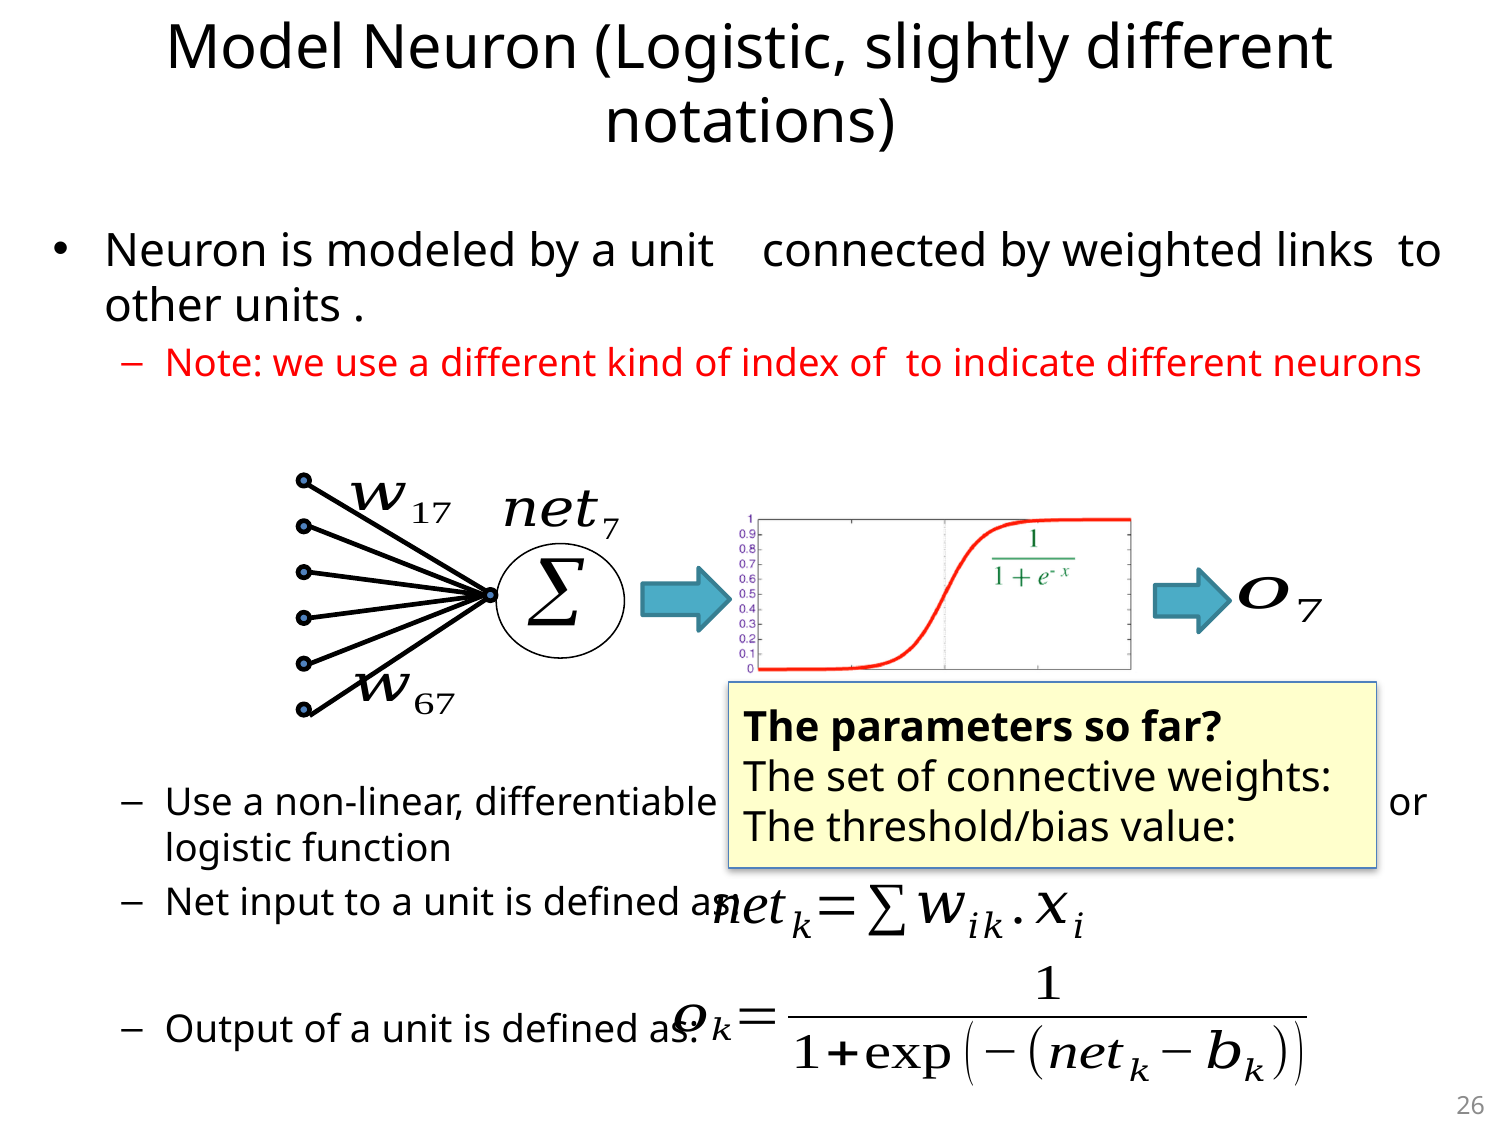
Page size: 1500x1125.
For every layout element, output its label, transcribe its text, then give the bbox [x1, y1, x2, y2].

title Model Neuron (Logistic, slightly different notations) [0, 0, 1500, 163]
picture [739, 512, 1144, 678]
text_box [212, 436, 1326, 740]
slide_number 26 [1149, 1087, 1500, 1125]
